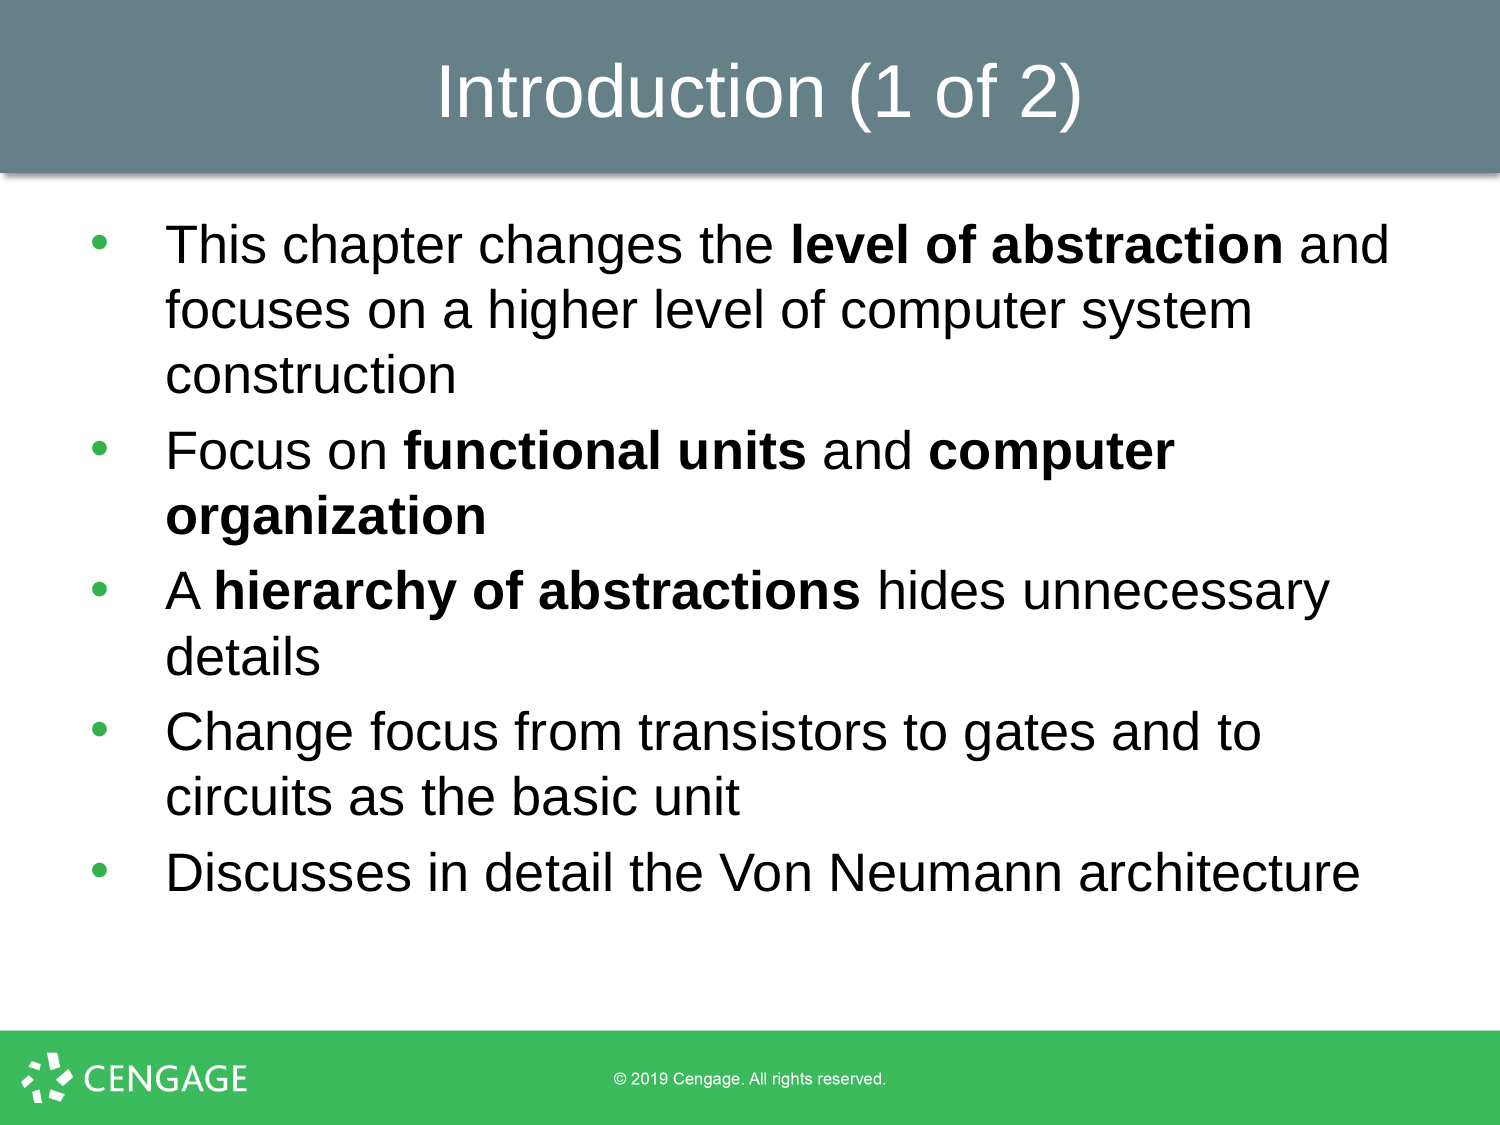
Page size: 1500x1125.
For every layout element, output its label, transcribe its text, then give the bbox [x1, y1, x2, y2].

title Introduction (1 of 2) [0, 0, 1500, 174]
picture [0, 174, 1500, 1125]
list This chapter changes the level of abstraction and focuses on a higher level of computer system construction Focus on functional units and computer organization A hierarchy of abstractions hides unnecessary details Change focus from transistors to gates and to circuits as the basic unit Discusses in detail the Von Neumann architecture [75, 201, 1425, 1005]
